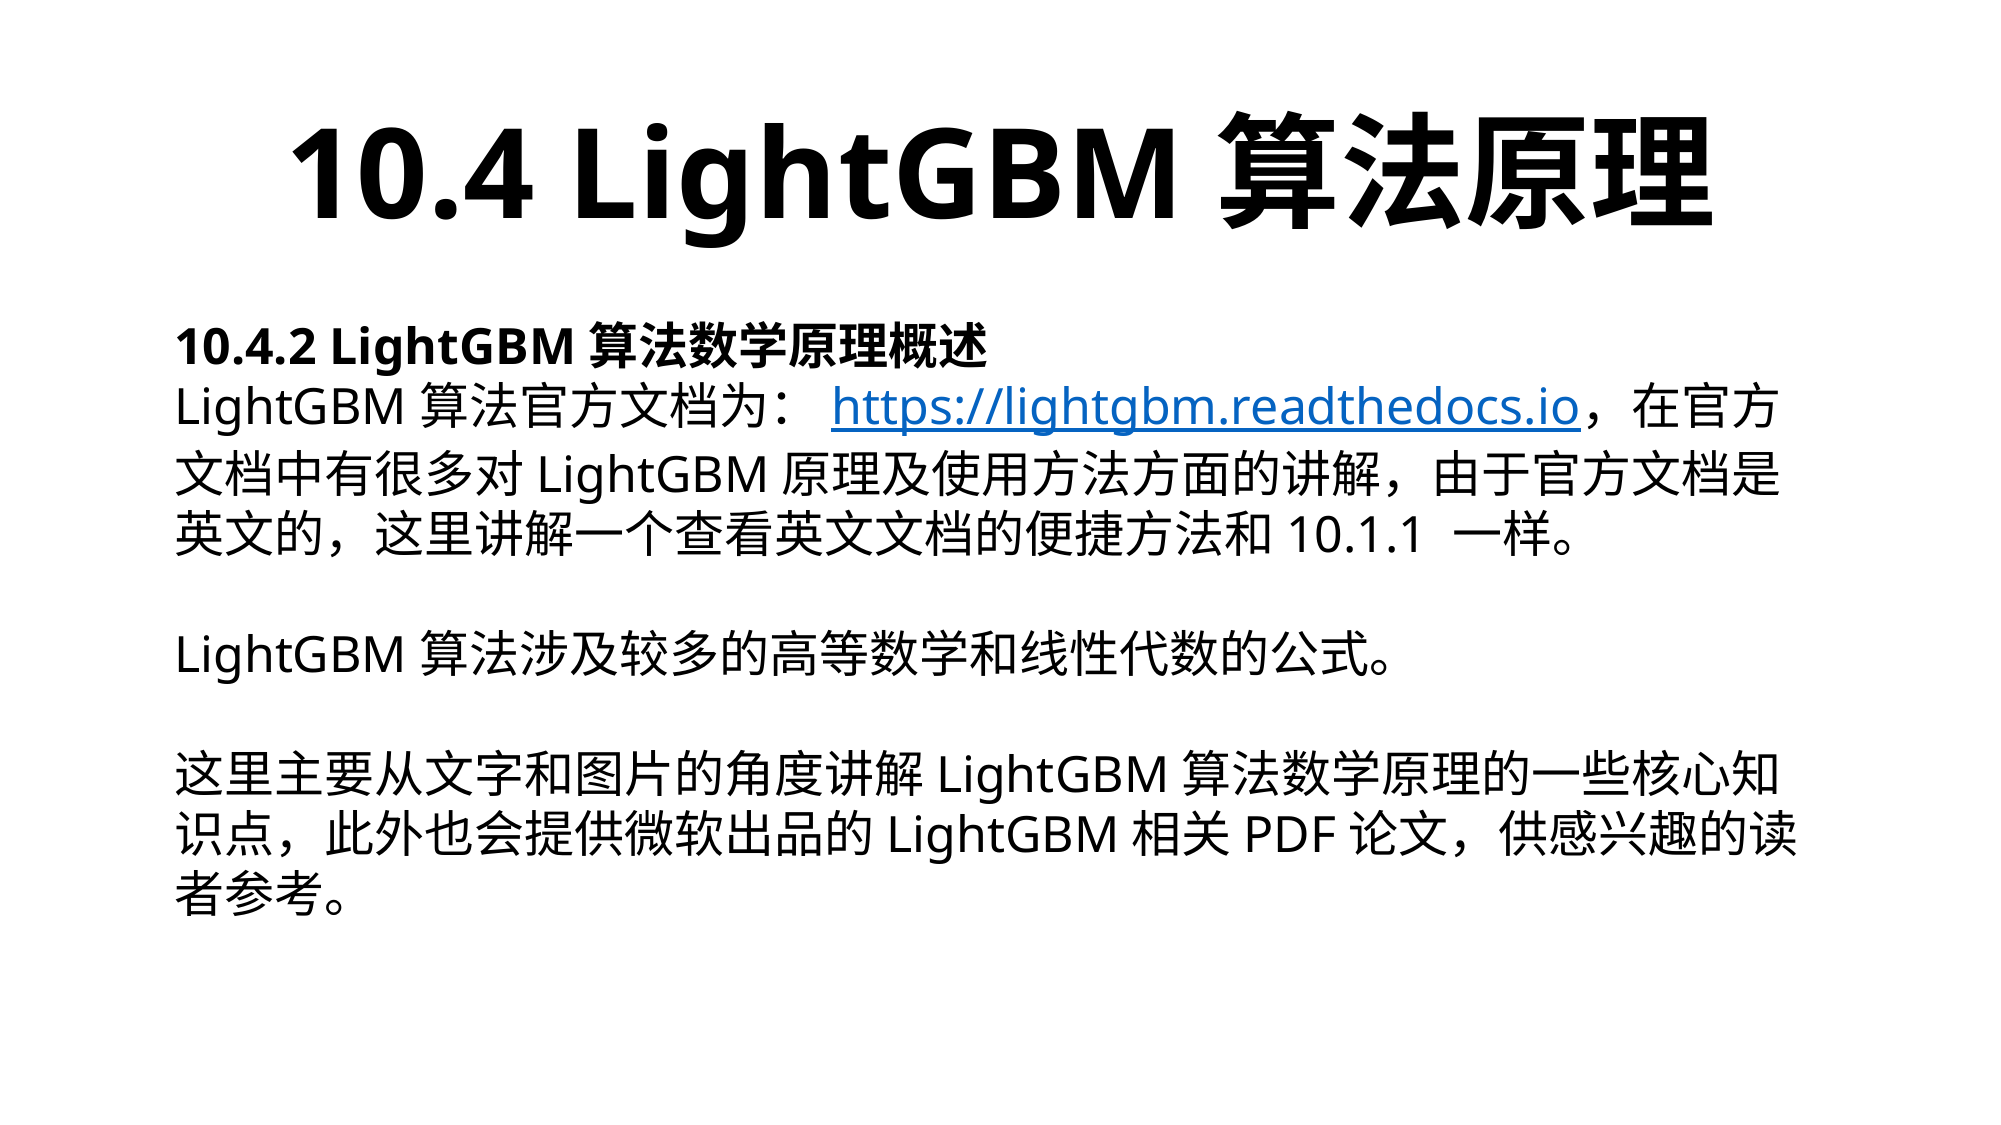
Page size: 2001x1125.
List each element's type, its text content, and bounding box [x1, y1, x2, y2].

text_box 10.4 LightGBM算法原理 [270, 86, 1730, 251]
text_box 10.4.2 LightGBM算法数学原理概述 LightGBM算法官方文档为：https://lightgbm.readthedocs.io，在官方文档中有很多对LightGBM原理及使用方法方面的讲解，由于官方文档是英文的，这里讲解一个查看英文文档的便捷方法和10.1.1 一样。 LightGBM算法涉及较多的高等数学和线性代数的公式。 这里主要从文字和图片的角度讲解LightGBM算法数学原理的一些核心知识点，此外也会提供微软出品的LightGBM相关PDF论文，供感兴趣的读者参考。 [159, 307, 1841, 931]
